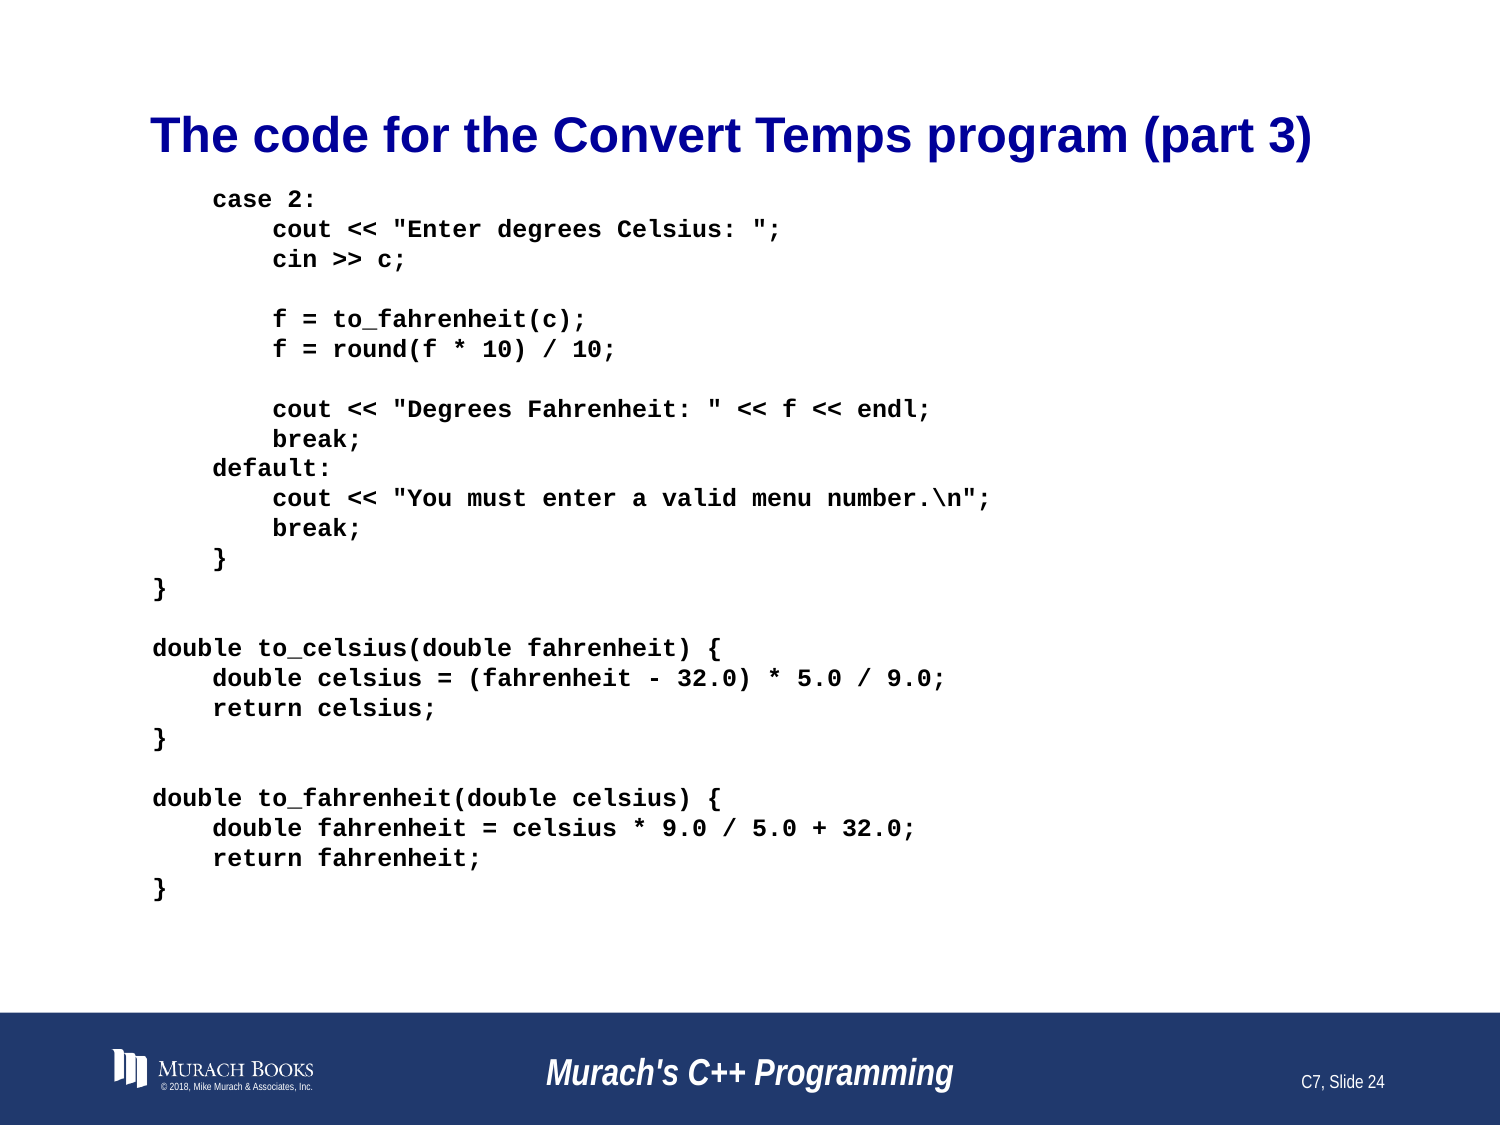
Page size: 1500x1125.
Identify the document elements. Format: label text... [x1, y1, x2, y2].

title The code for the Convert Temps program (part 3) [150, 102, 1350, 164]
list case 2: cout << "Enter degrees Celsius: "; cin >> c; f = to_fahrenheit(c); f = round(f * 10) / 10; cout << "Degrees Fahrenheit: " << f << endl; break; default: cout << "You must enter a valid menu number.\n"; break; } } double to_celsius(double fahrenheit) { double celsius = (fahrenheit - 32.0) * 5.0 / 9.0; return celsius; } double to_fahrenheit(double celsius) { double fahrenheit = celsius * 9.0 / 5.0 + 32.0; return fahrenheit; } [137, 174, 1350, 975]
slide_number Murach's C++ Programming [463, 1025, 1050, 1100]
slide_number C7, Slide 24 [1087, 1025, 1400, 1100]
footer © 2018, Mike Murach & Associates, Inc. [12, 1025, 463, 1100]
